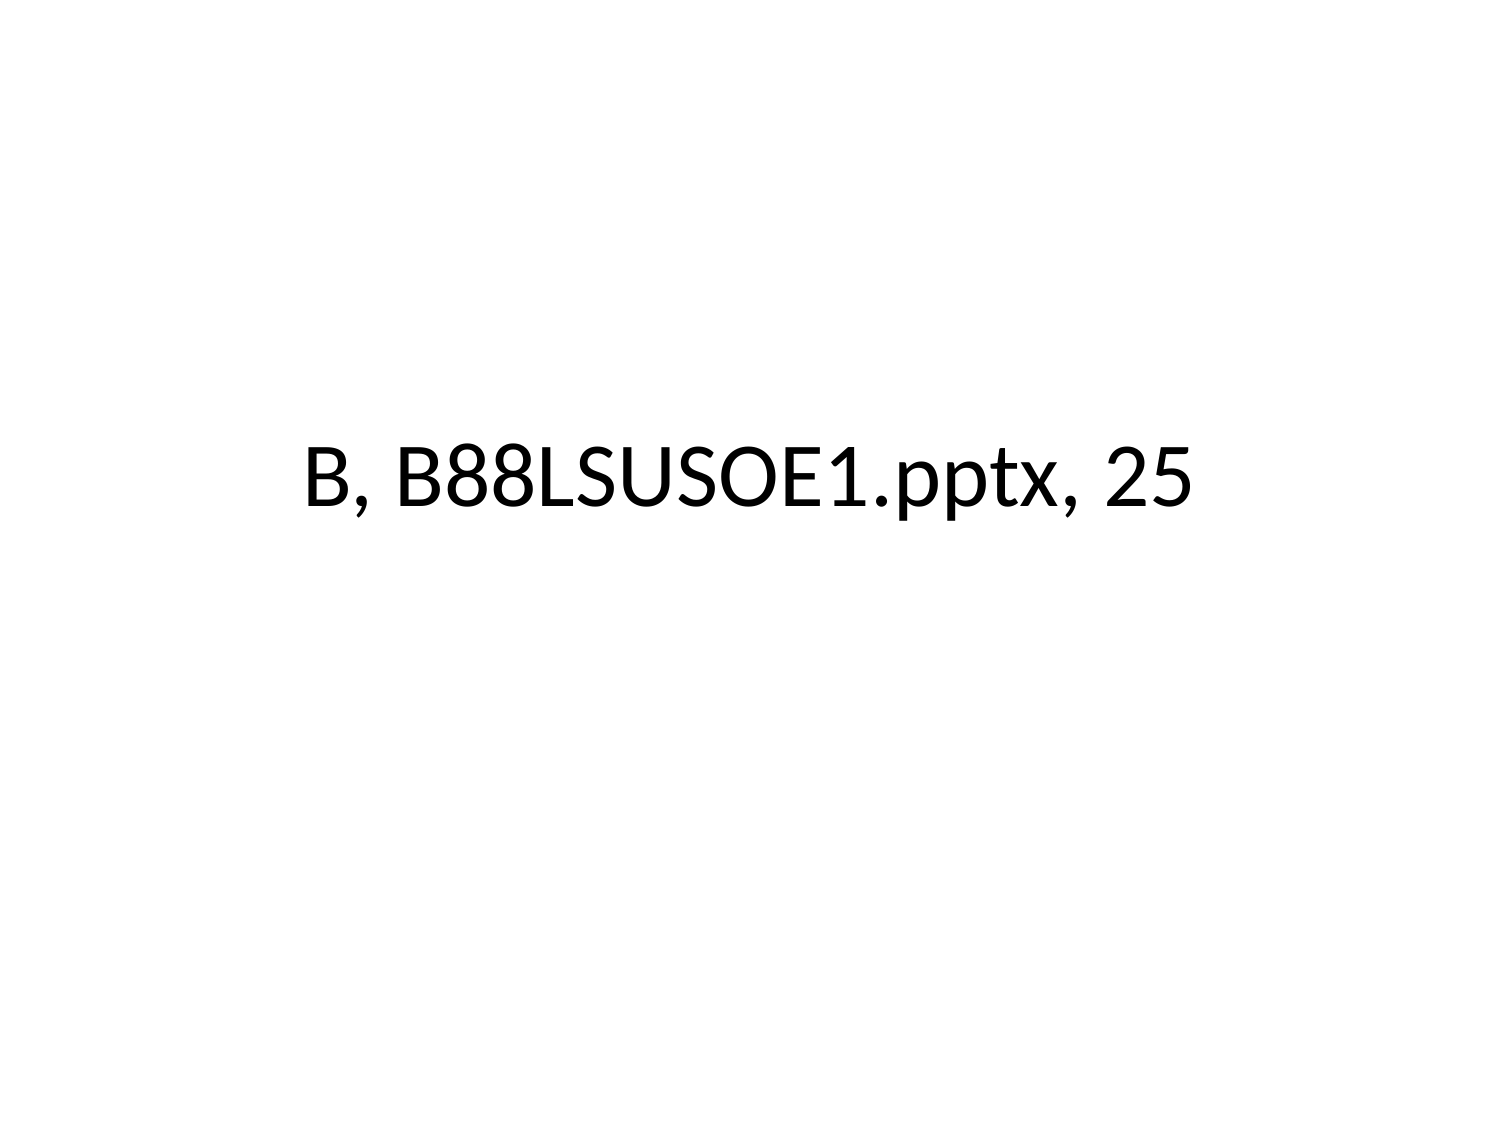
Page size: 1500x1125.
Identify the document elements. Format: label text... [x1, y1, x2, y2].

title B, B88LSUSOE1.pptx, 25 [112, 349, 1388, 591]
